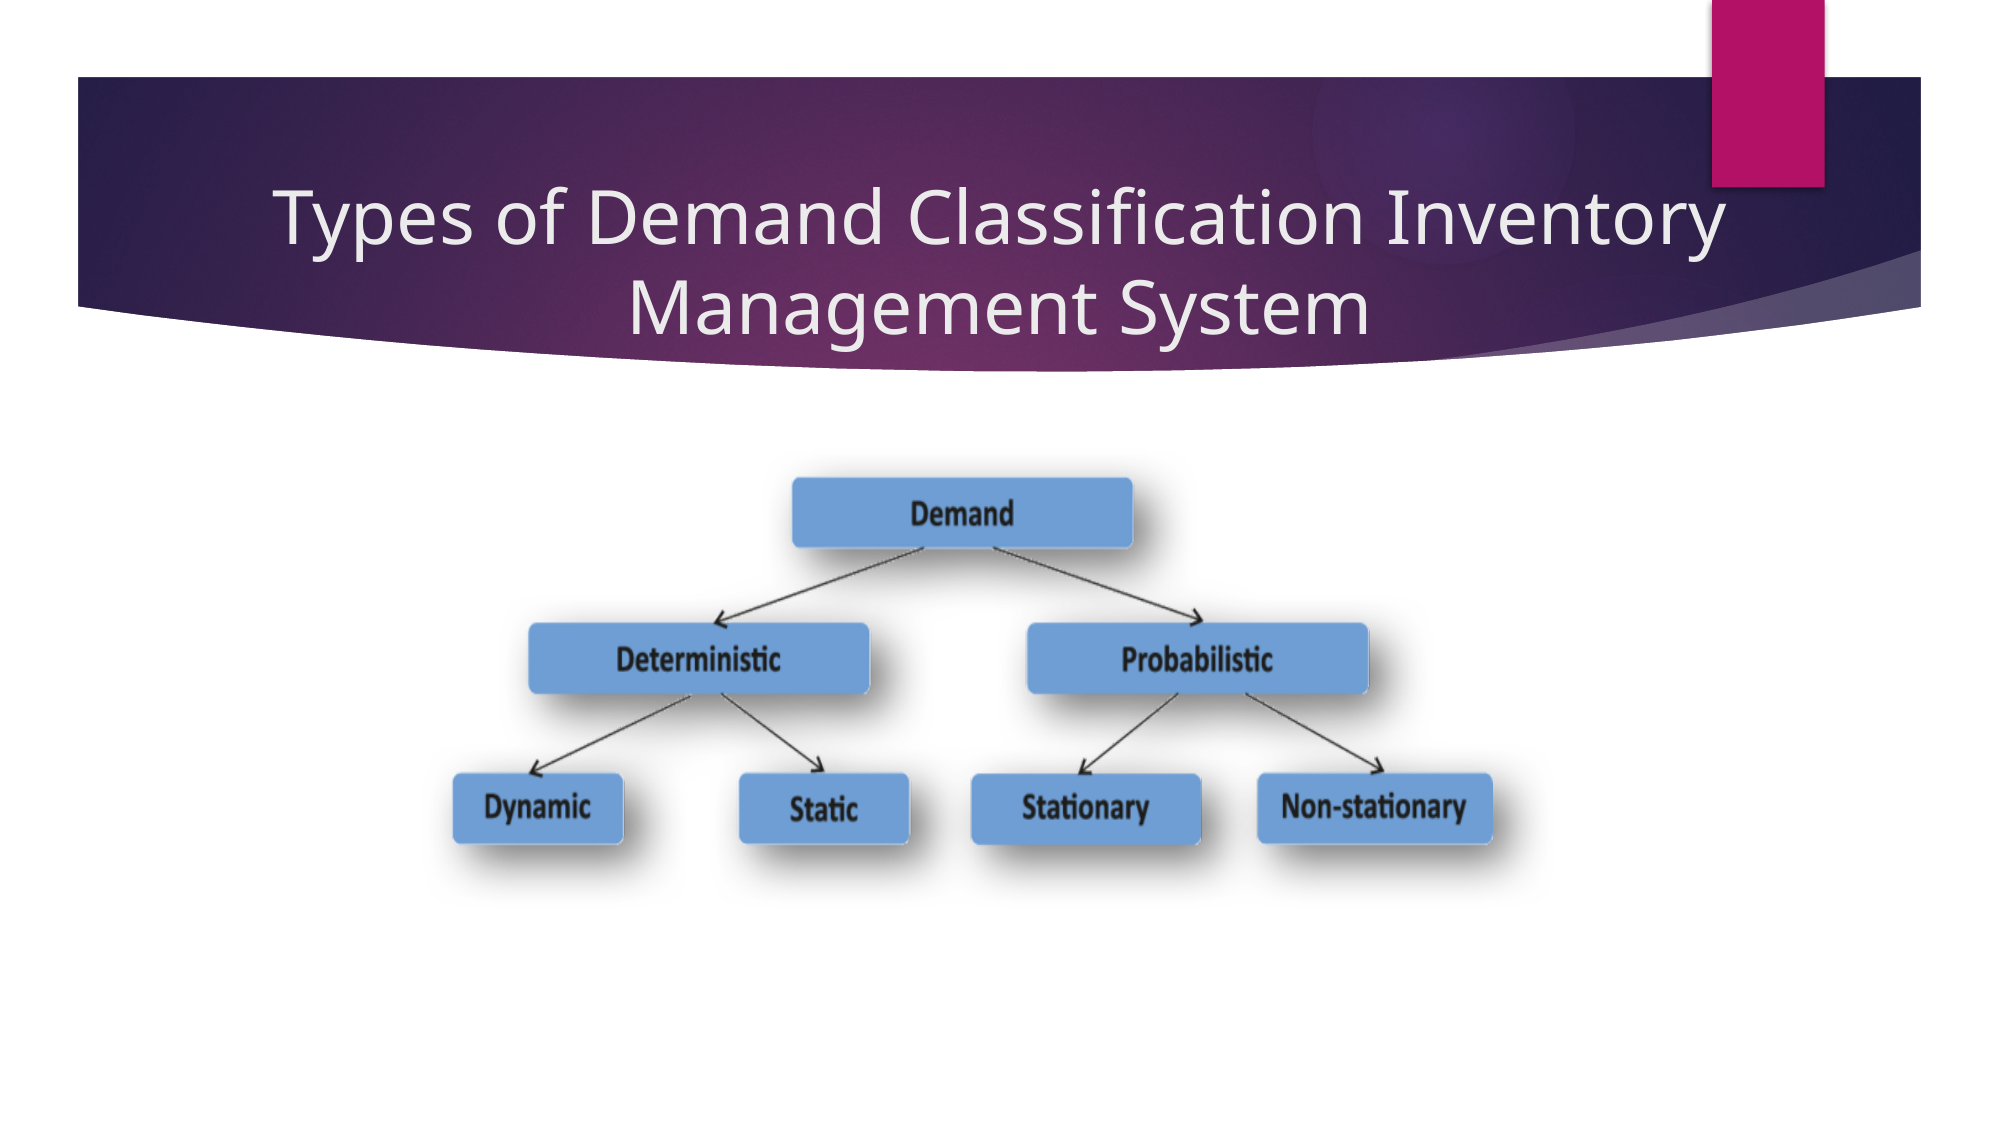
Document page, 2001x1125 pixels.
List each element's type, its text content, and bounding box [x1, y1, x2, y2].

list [443, 474, 1493, 886]
title Types of Demand Classification Inventory Management System [137, 116, 1863, 403]
